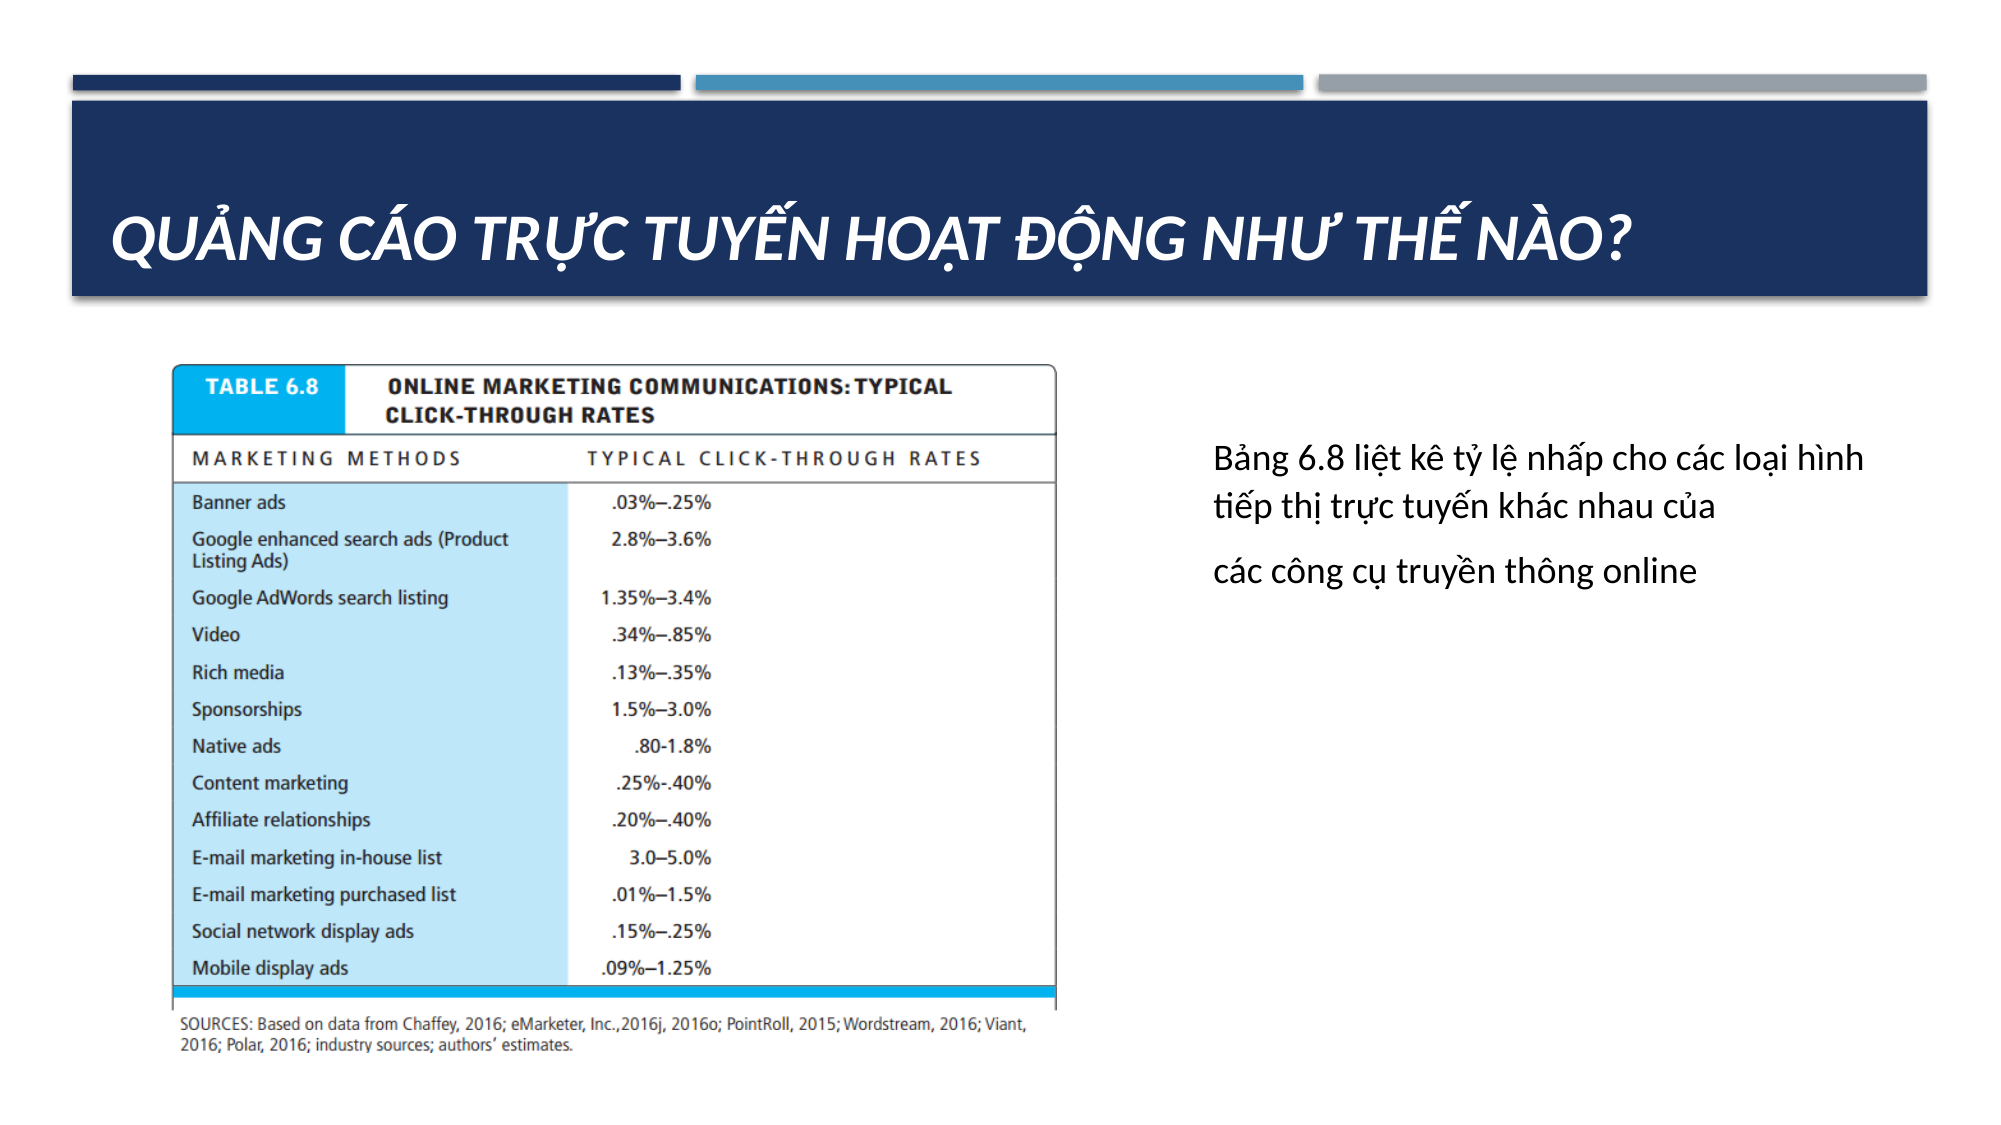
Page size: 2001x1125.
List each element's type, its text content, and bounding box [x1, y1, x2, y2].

text_box Bảng 6.8 liệt kê tỷ lệ nhấp cho các loại hình tiếp thị trực tuyến khác nhau của các công cụ truyền thông online [1198, 422, 1905, 647]
title QUẢNG CÁO TRỰC TUYẾN HOẠT ĐỘNG NHƯ THẾ NÀO? [95, 115, 1905, 282]
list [170, 362, 1058, 1054]
